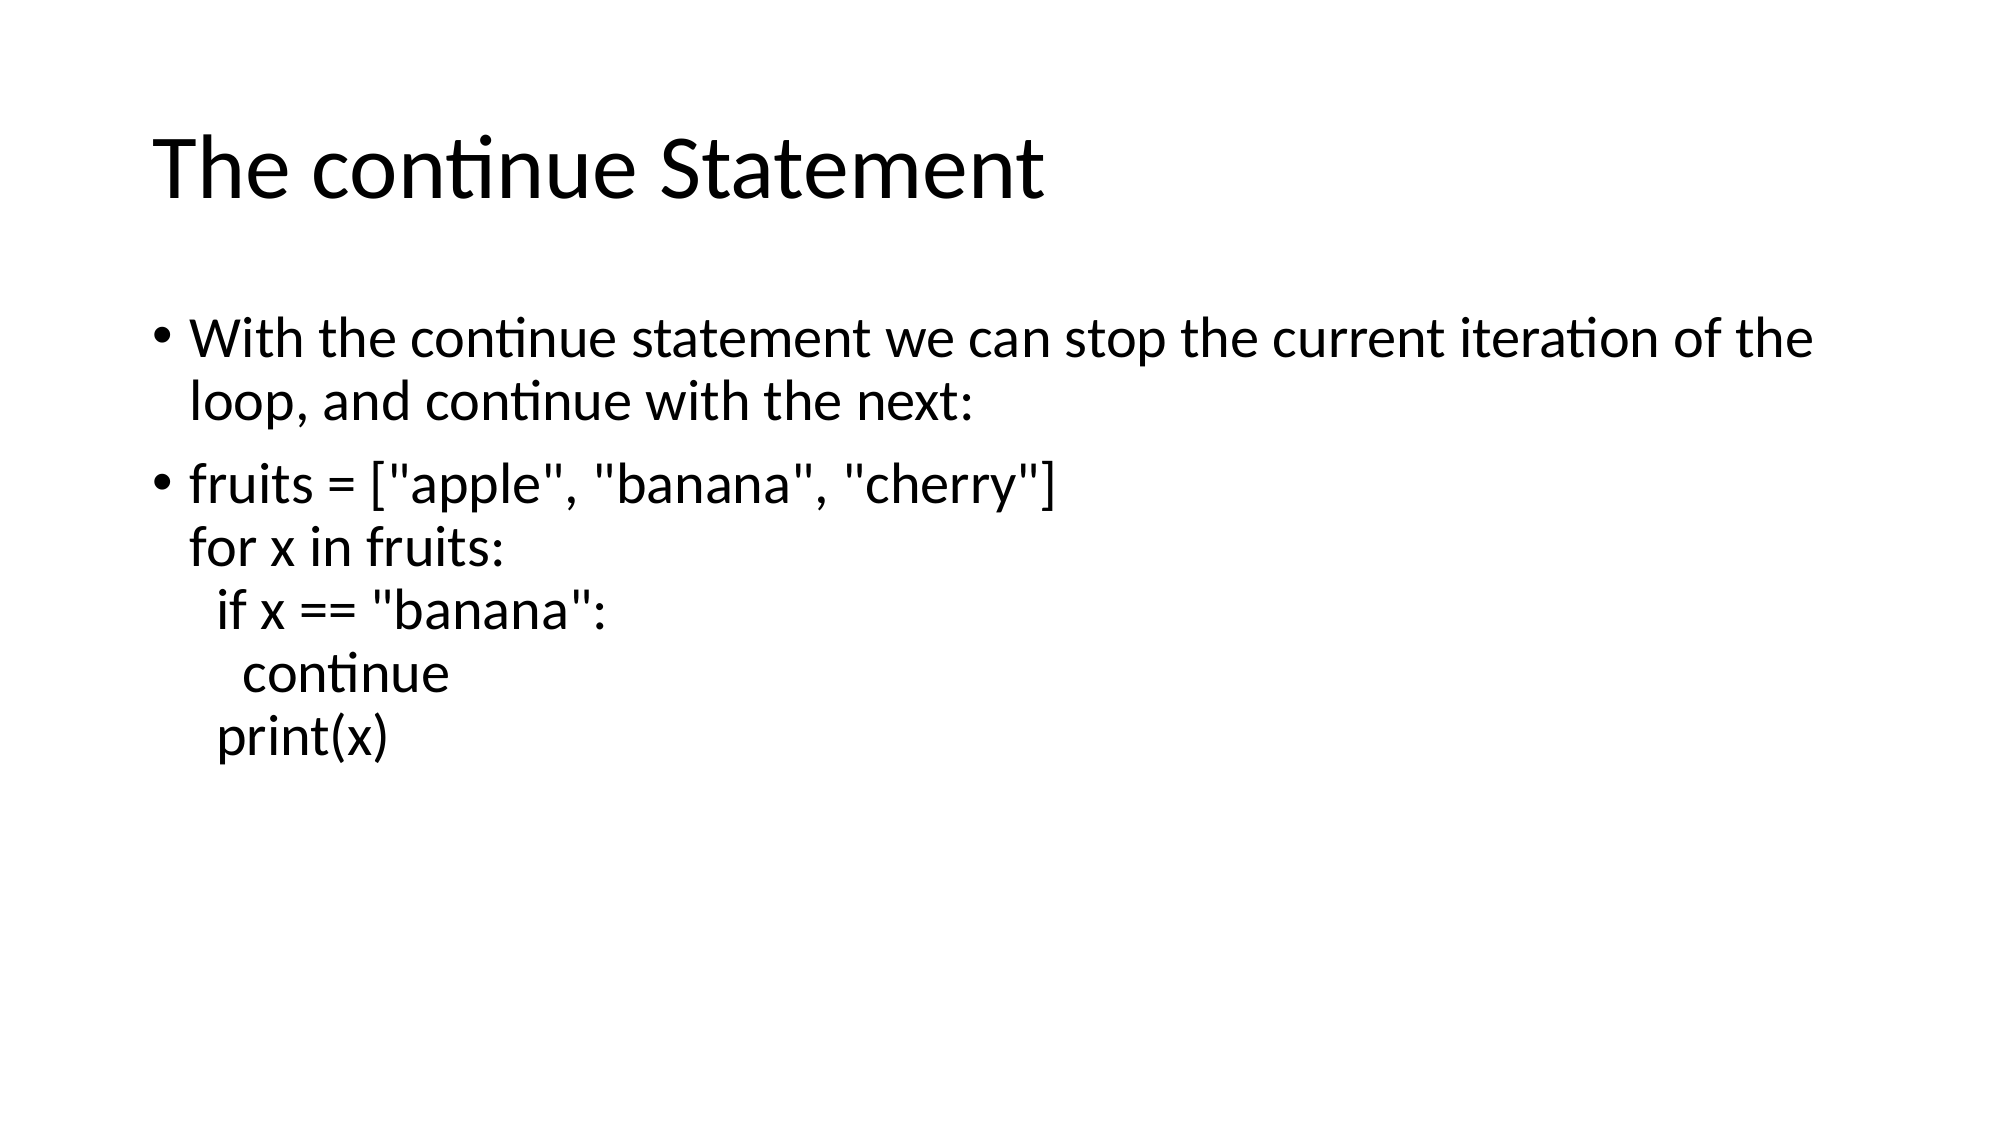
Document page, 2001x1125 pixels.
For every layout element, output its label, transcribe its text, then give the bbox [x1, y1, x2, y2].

title The continue Statement [137, 59, 1863, 278]
list With the continue statement we can stop the current iteration of the loop, and continue with the next: fruits = ["apple", "banana", "cherry"] for x in fruits: if x == "banana": continue print(x) [137, 299, 1863, 1014]
